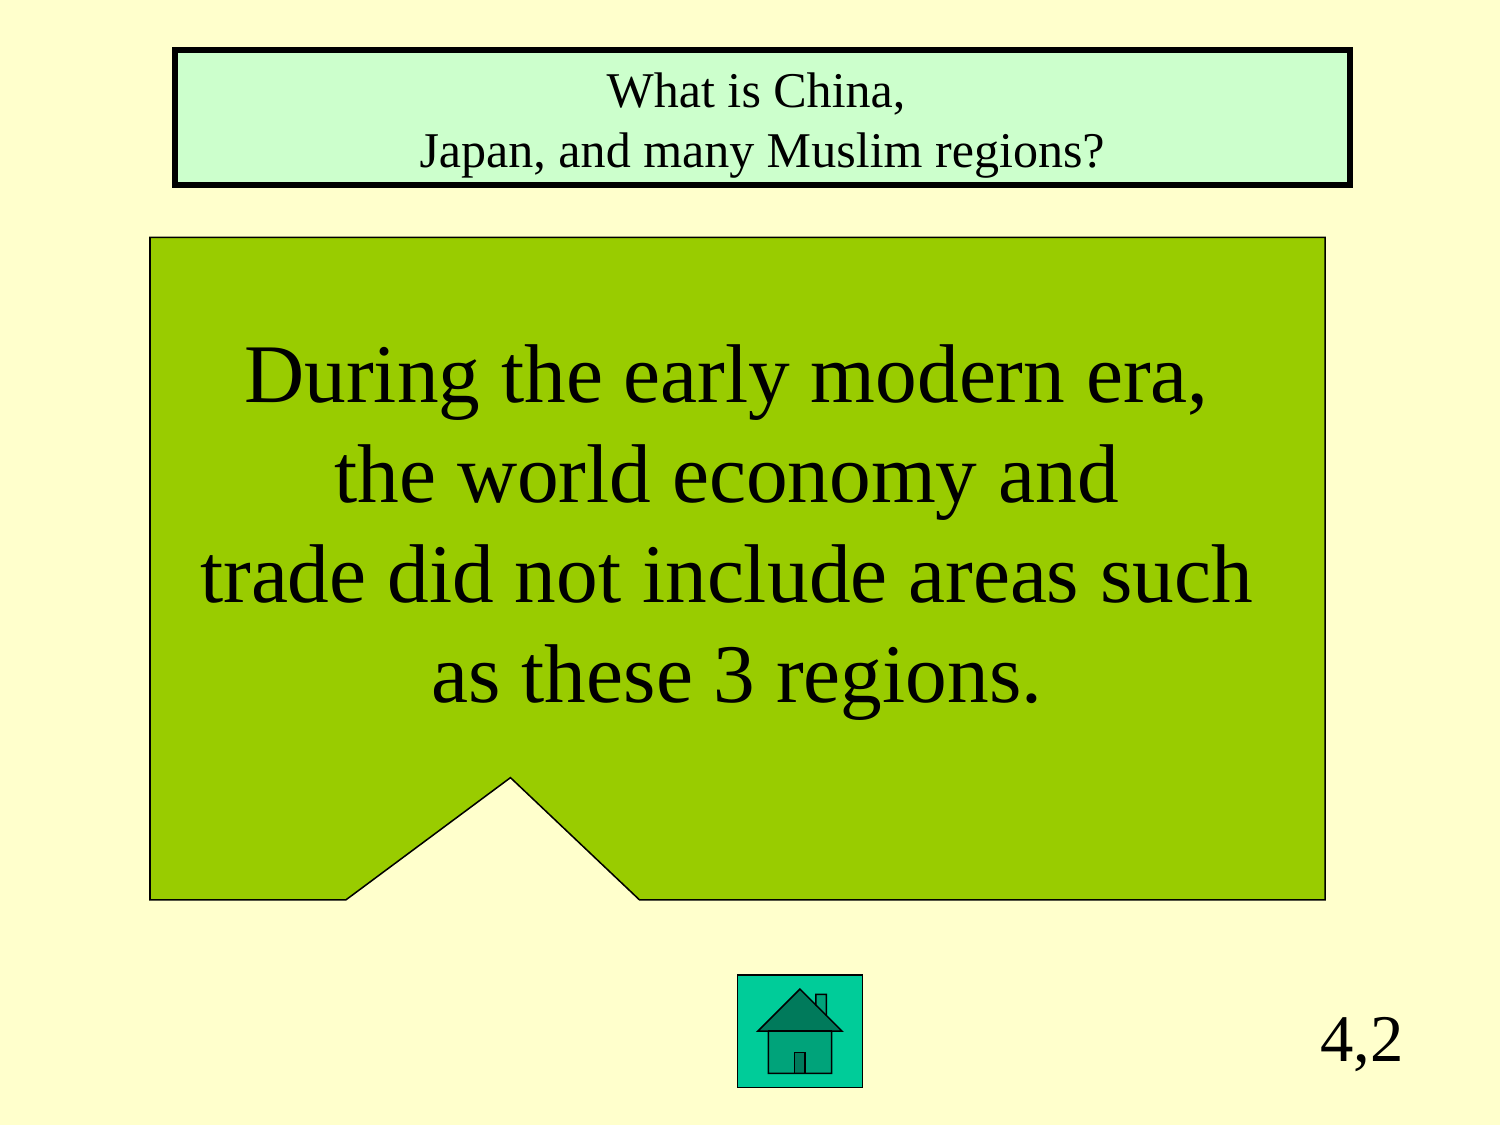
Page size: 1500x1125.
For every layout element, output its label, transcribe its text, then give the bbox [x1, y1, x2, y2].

text_box [737, 975, 863, 1088]
text_box During the early modern era, the world economy and trade did not include areas such as these 3 regions. [150, 237, 1326, 900]
subtitle 4,2 [1224, 987, 1500, 1125]
text_box What is China, Japan, and many Muslim regions? [174, 49, 1350, 185]
